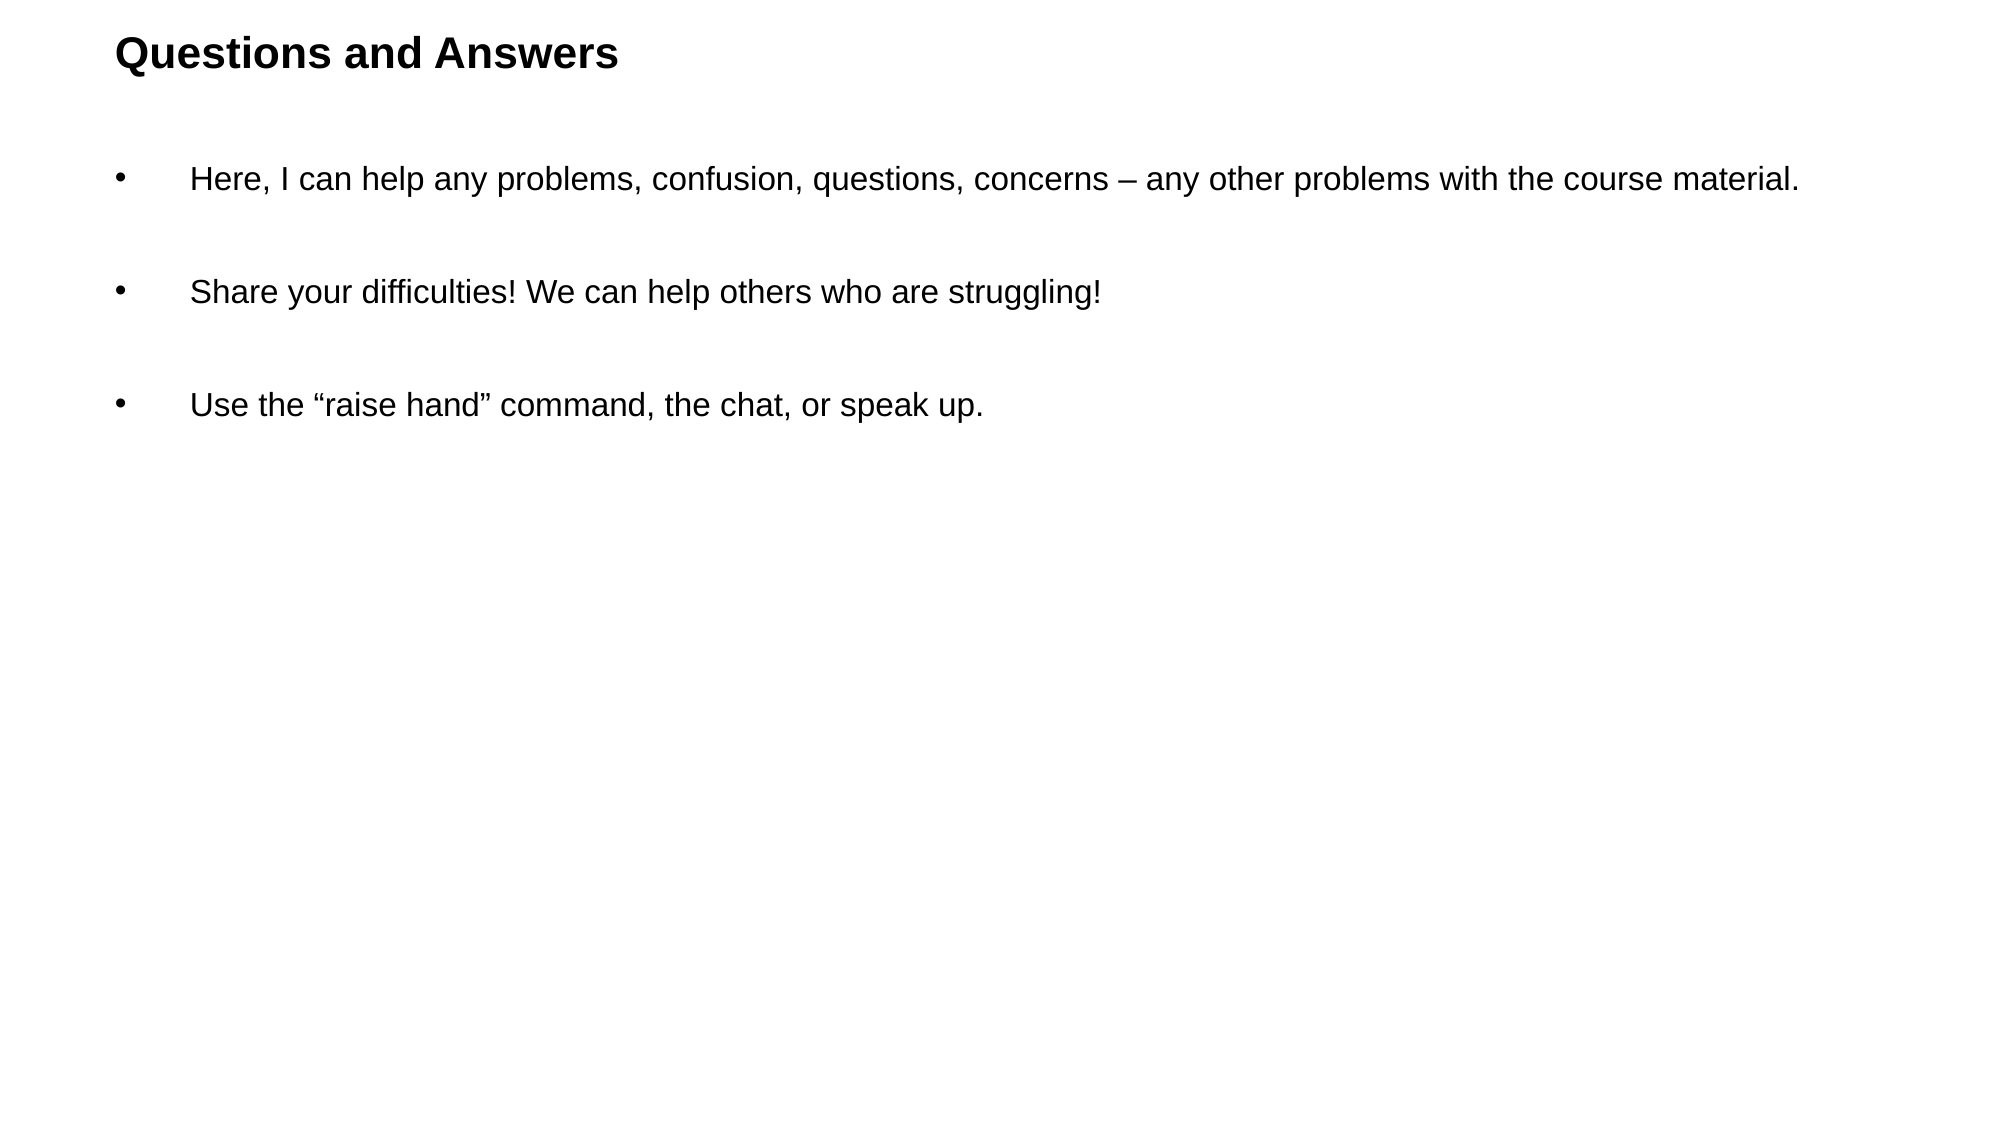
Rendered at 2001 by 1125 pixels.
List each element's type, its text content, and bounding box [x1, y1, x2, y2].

title Questions and Answers [99, 5, 1900, 97]
list Here, I can help any problems, confusion, questions, concerns – any other problems with the course material. Share your difficulties! We can help others who are struggling! Use the “raise hand” command, the chat, or speak up. [99, 149, 1900, 434]
